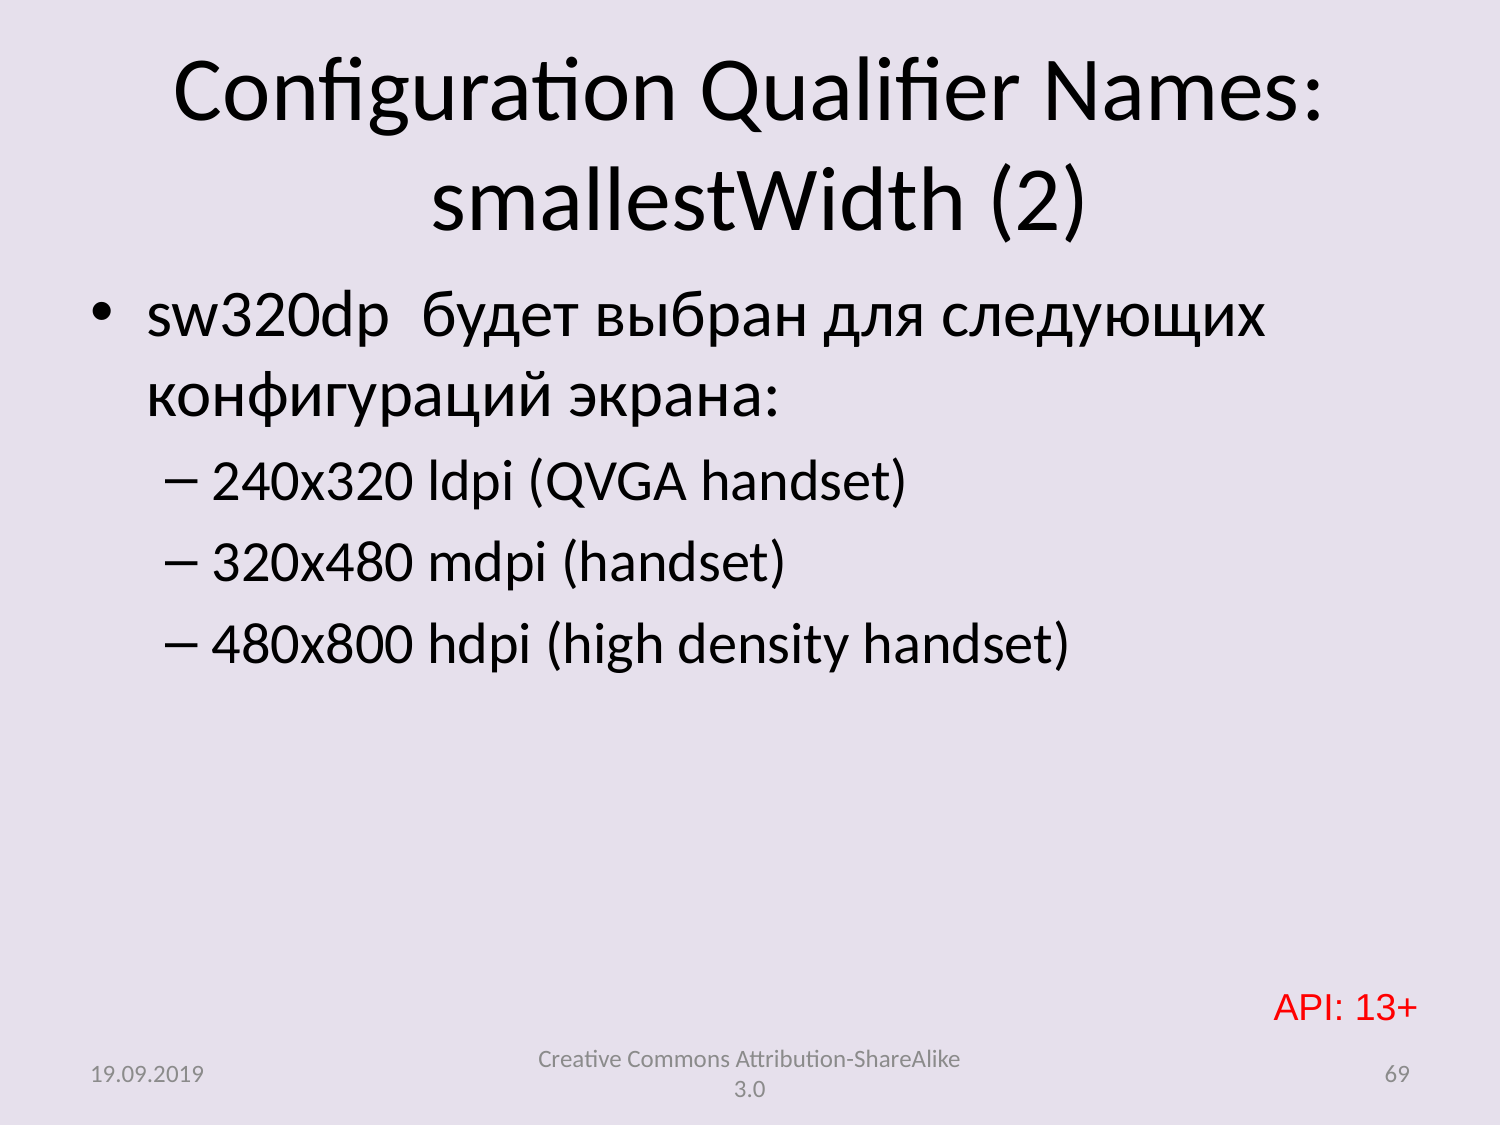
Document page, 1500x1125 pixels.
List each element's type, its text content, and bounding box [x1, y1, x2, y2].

text_box API: 13+ [1258, 976, 1434, 1036]
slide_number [75, 1042, 425, 1103]
list sw320dp будет выбран для следующих конфигураций экрана: 240x320 ldpi (QVGA handset) 320x480 mdpi (handset) 480x800 hdpi (high density handset) [74, 262, 1426, 1006]
slide_number 69 [1074, 1042, 1425, 1103]
title Configuration Qualifier Names: smallestWidth (2) [74, 44, 1426, 233]
footer Creative Commons Attribution-ShareAlike 3.0 [512, 1042, 988, 1103]
